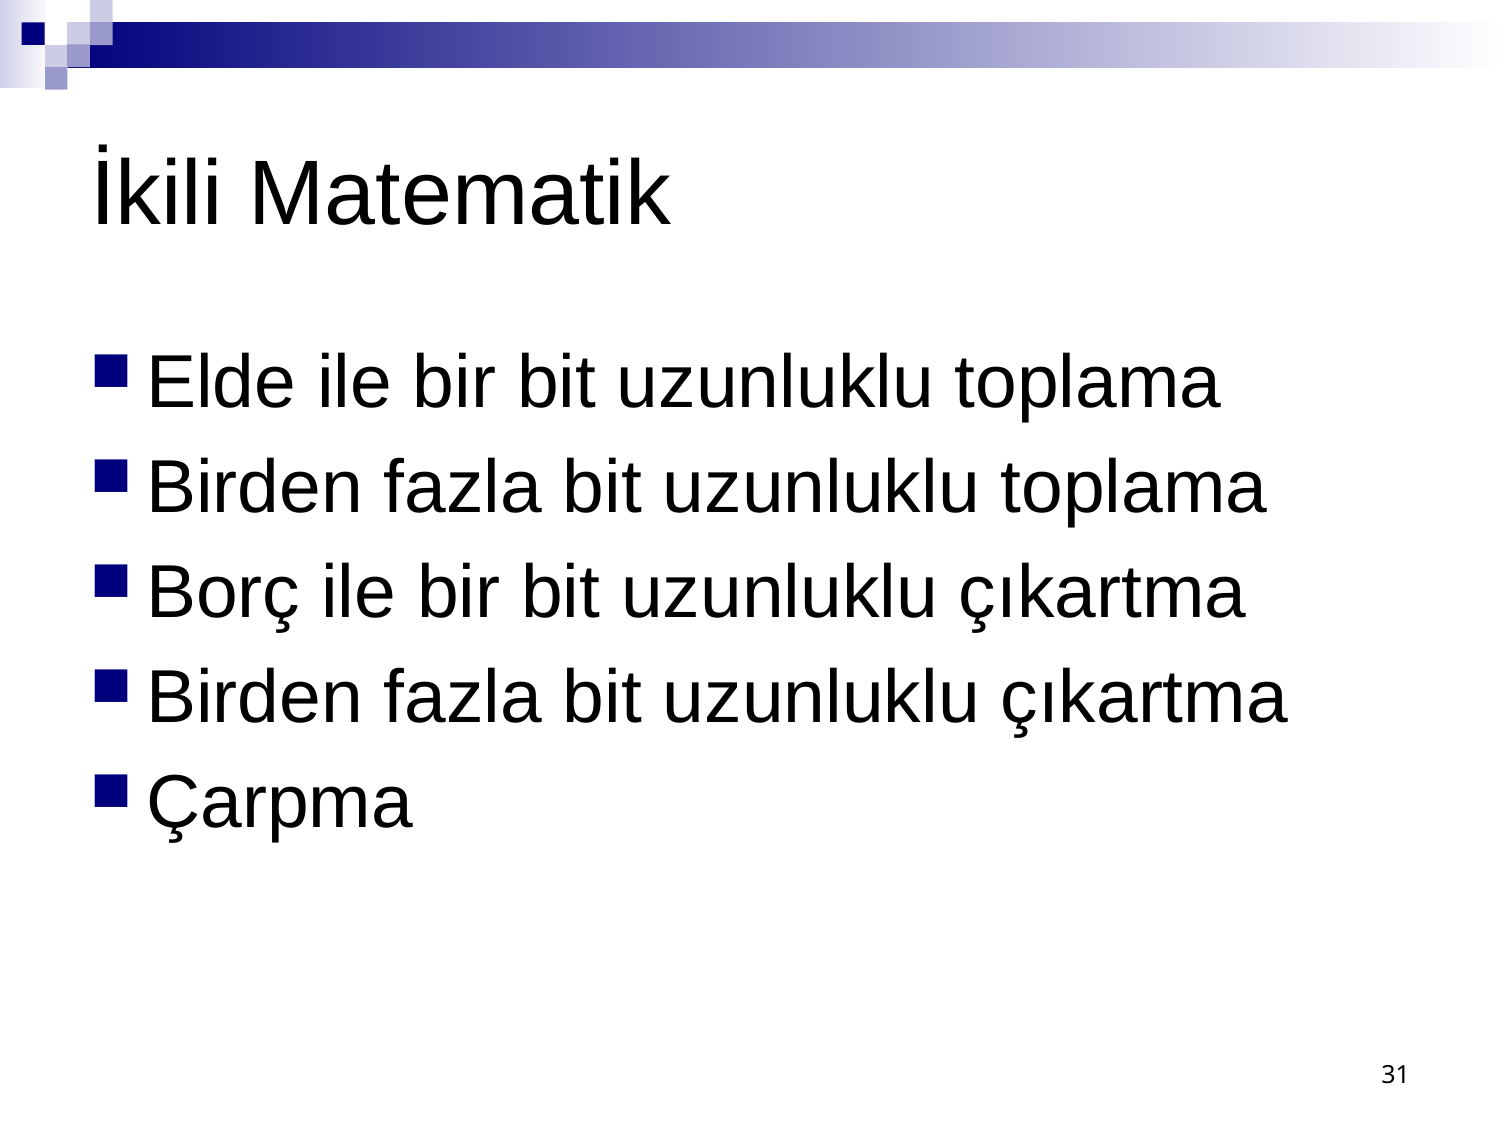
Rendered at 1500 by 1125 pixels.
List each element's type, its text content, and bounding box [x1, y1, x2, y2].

title İkili Matematik [74, 74, 1426, 301]
list Elde ile bir bit uzunluklu toplama Birden fazla bit uzunluklu toplama Borç ile bir bit uzunluklu çıkartma Birden fazla bit uzunluklu çıkartma Çarpma [74, 324, 1426, 963]
slide_number 31 [1074, 1024, 1426, 1101]
